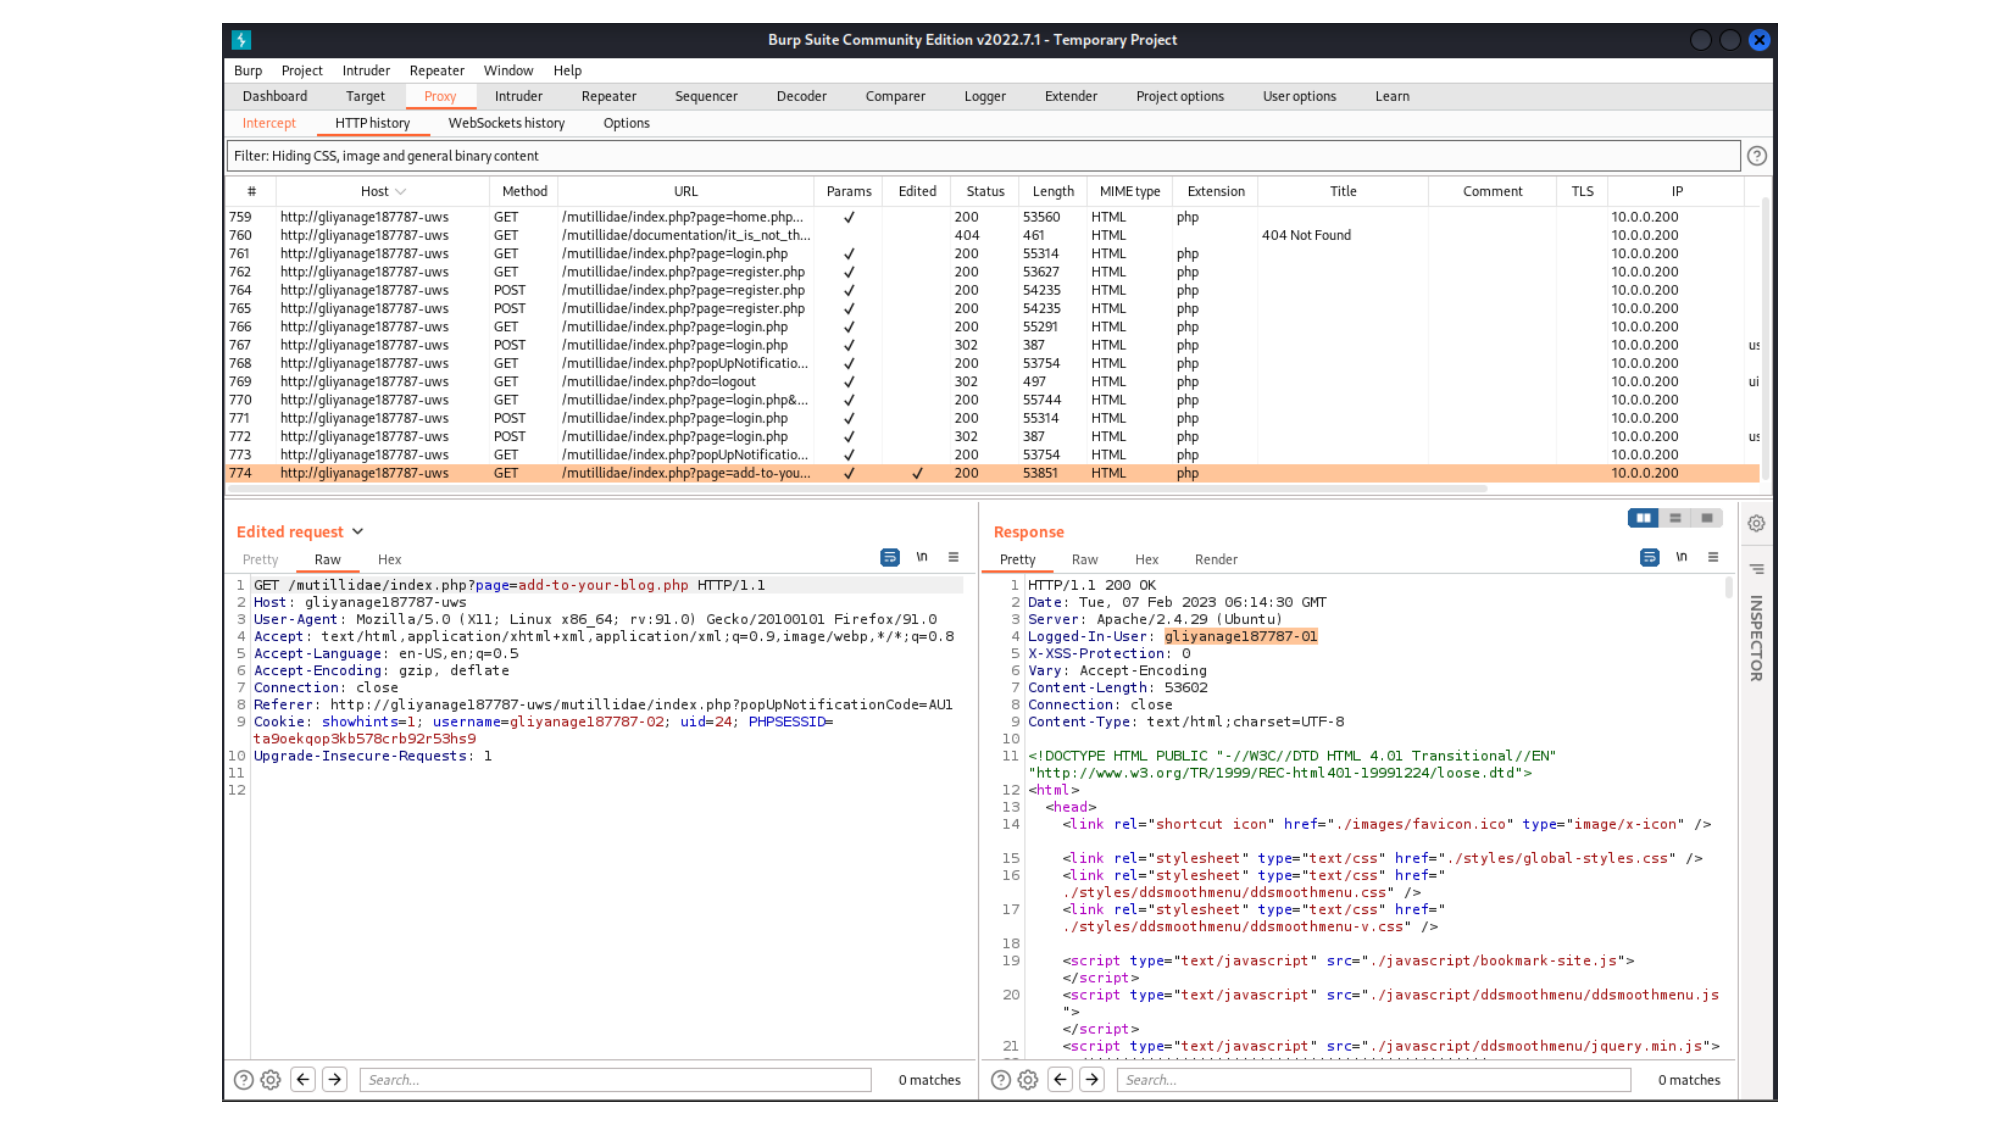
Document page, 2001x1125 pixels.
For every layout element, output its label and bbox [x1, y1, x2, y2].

picture [222, 23, 1778, 1102]
